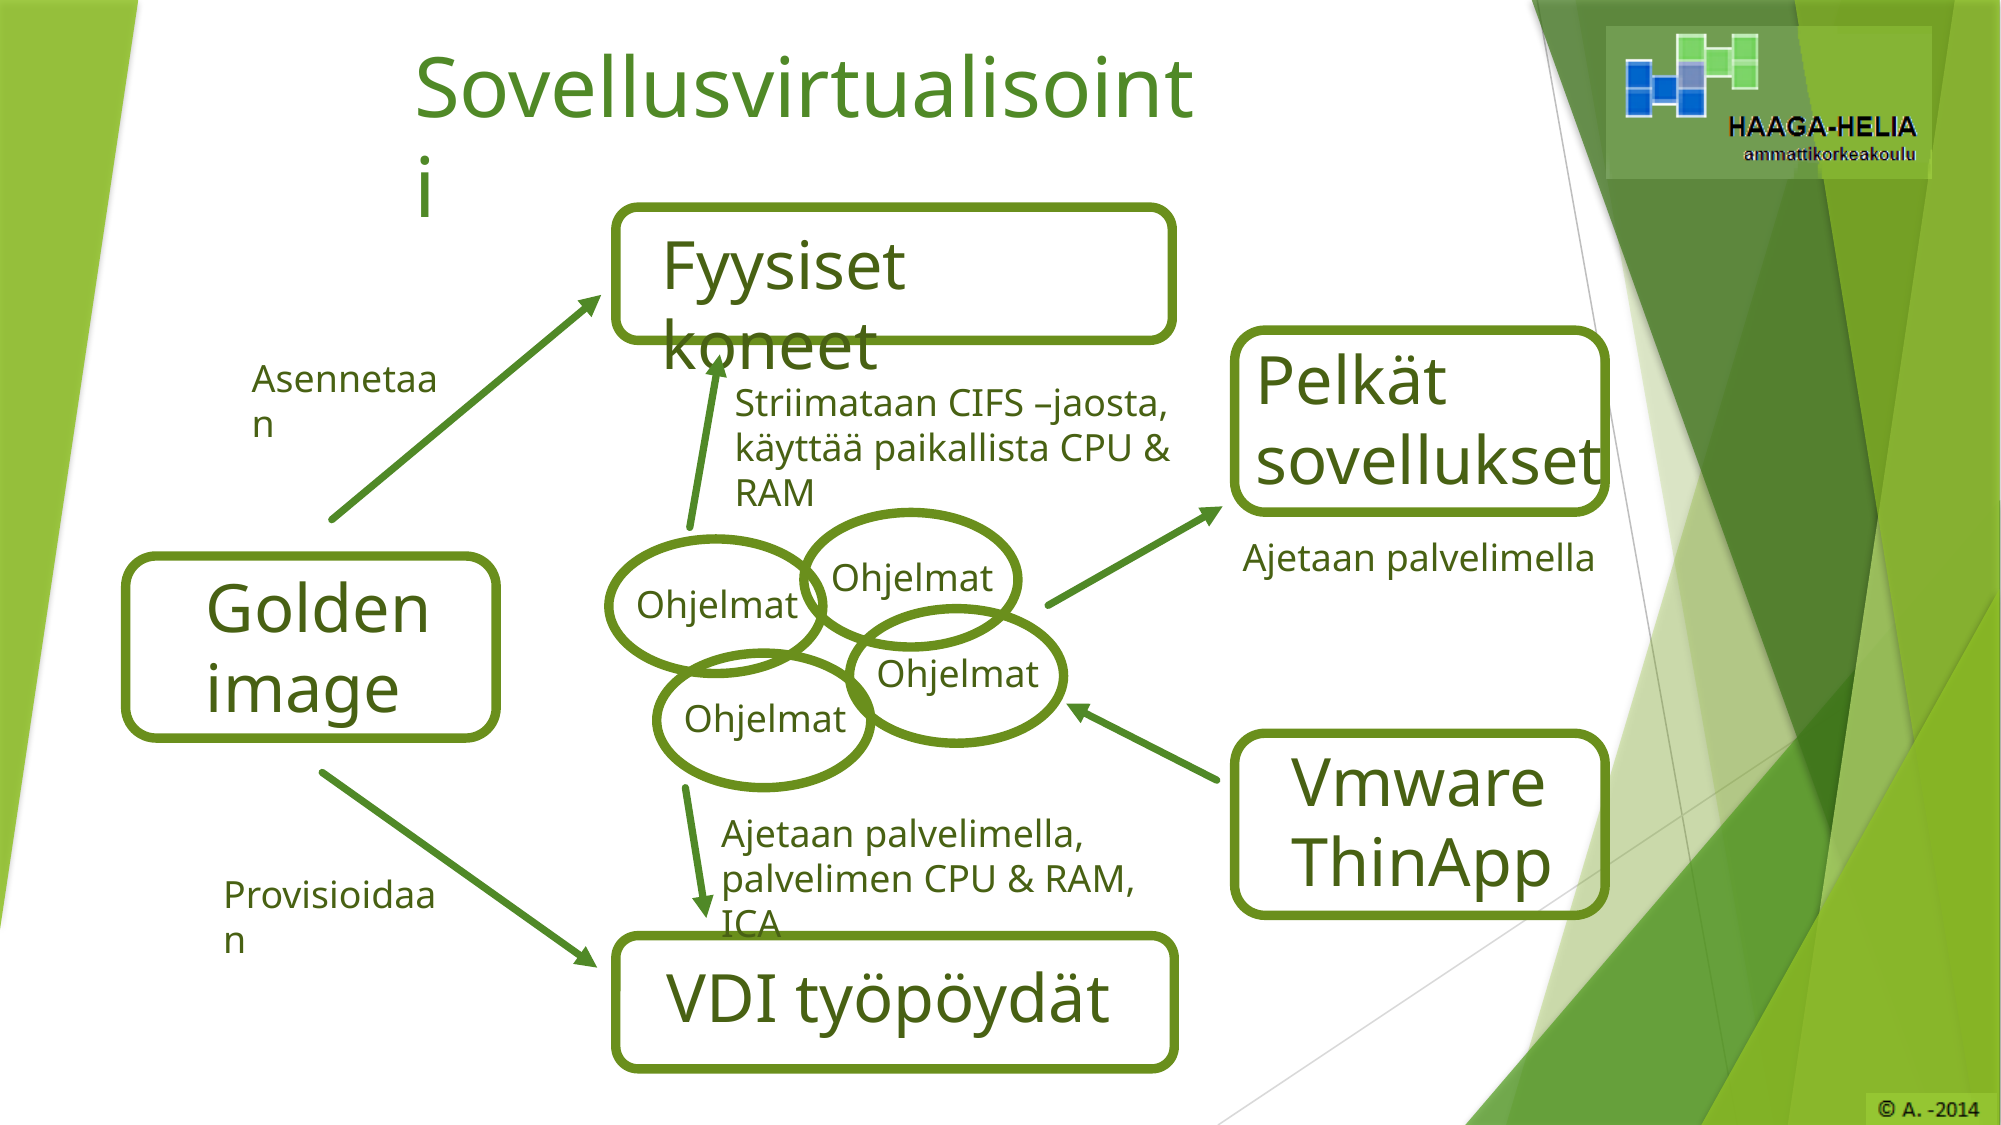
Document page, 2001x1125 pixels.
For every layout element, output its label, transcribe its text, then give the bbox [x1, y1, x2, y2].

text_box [101, 206, 1623, 1125]
picture [1866, 1093, 1998, 1125]
text_box Sovellusvirtualisointi [399, 26, 1223, 205]
picture [1605, 26, 1933, 180]
